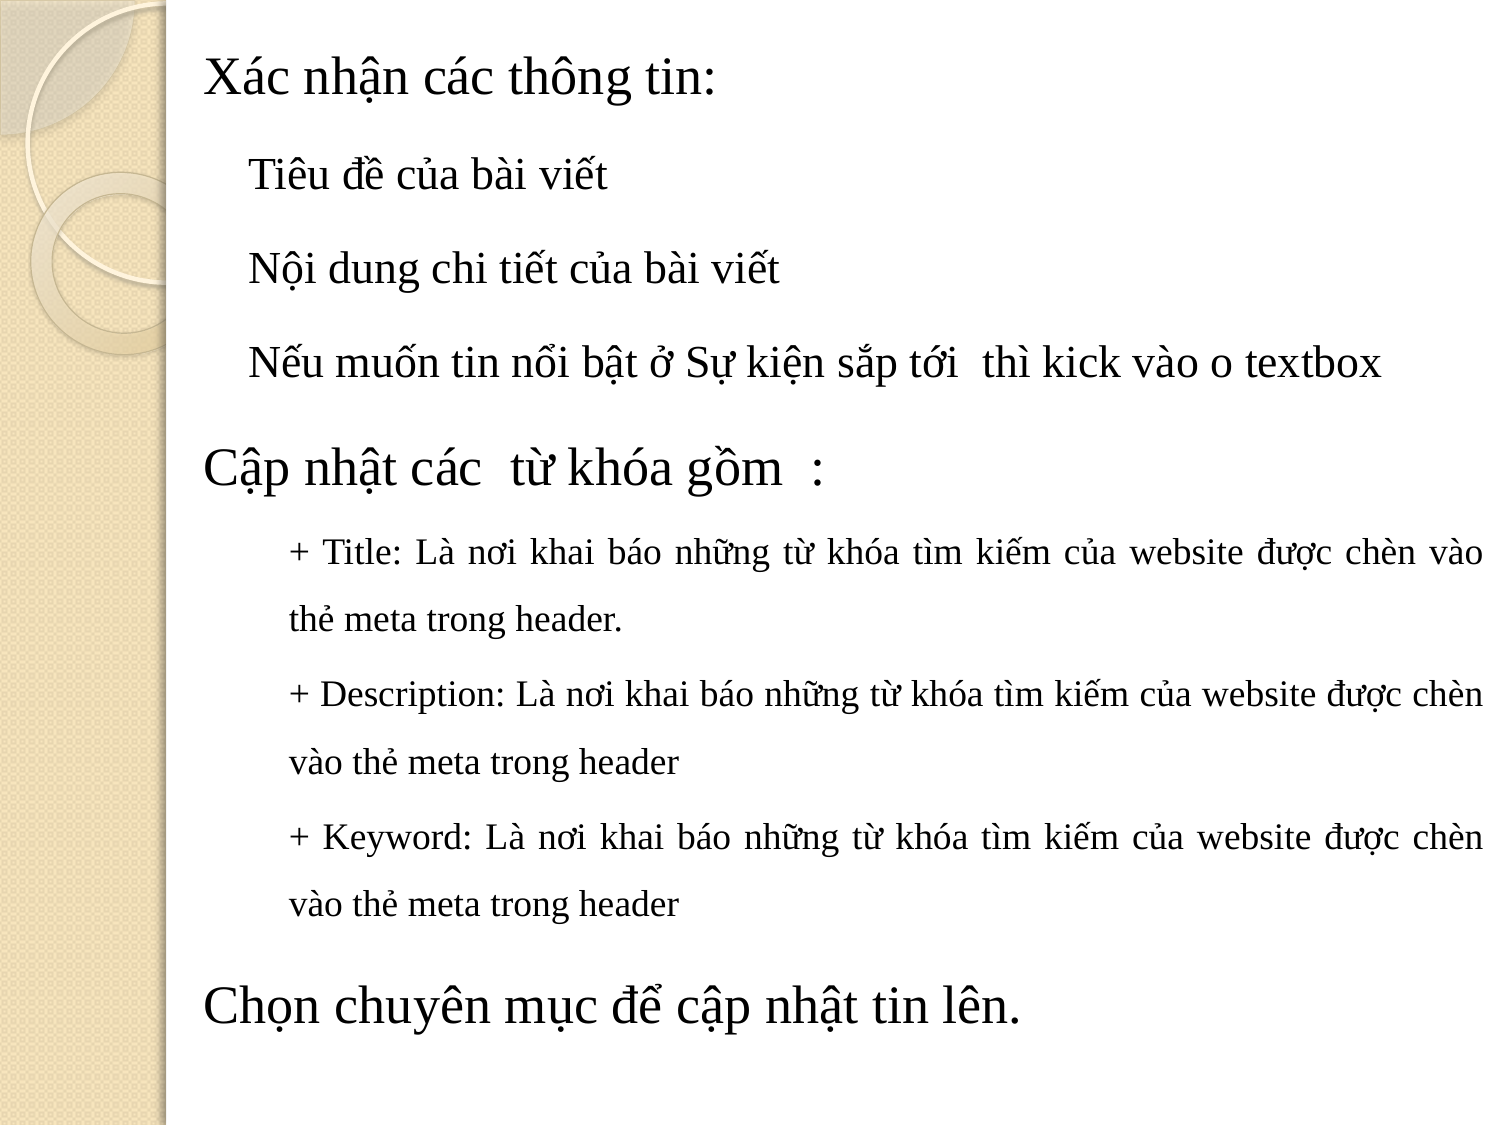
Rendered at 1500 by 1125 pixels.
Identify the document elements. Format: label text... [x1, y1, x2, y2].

list Xác nhận các thông tin: Tiêu đề của bài viết Nội dung chi tiết của bài viết Nếu muốn tin nổi bật ở Sự kiện sắp tới thì kick vào o textbox Cập nhật các từ khóa gồm : + Title: Là nơi khai báo những từ khóa tìm kiếm của website được chèn vào thẻ meta trong header. + Description: Là nơi khai báo những từ khóa tìm kiếm của website được chèn vào thẻ meta trong header + Keyword: Là nơi khai báo những từ khóa tìm kiếm của website được chèn vào thẻ meta trong header Chọn chuyên mục để cập nhật tin lên. [174, 0, 1500, 1125]
